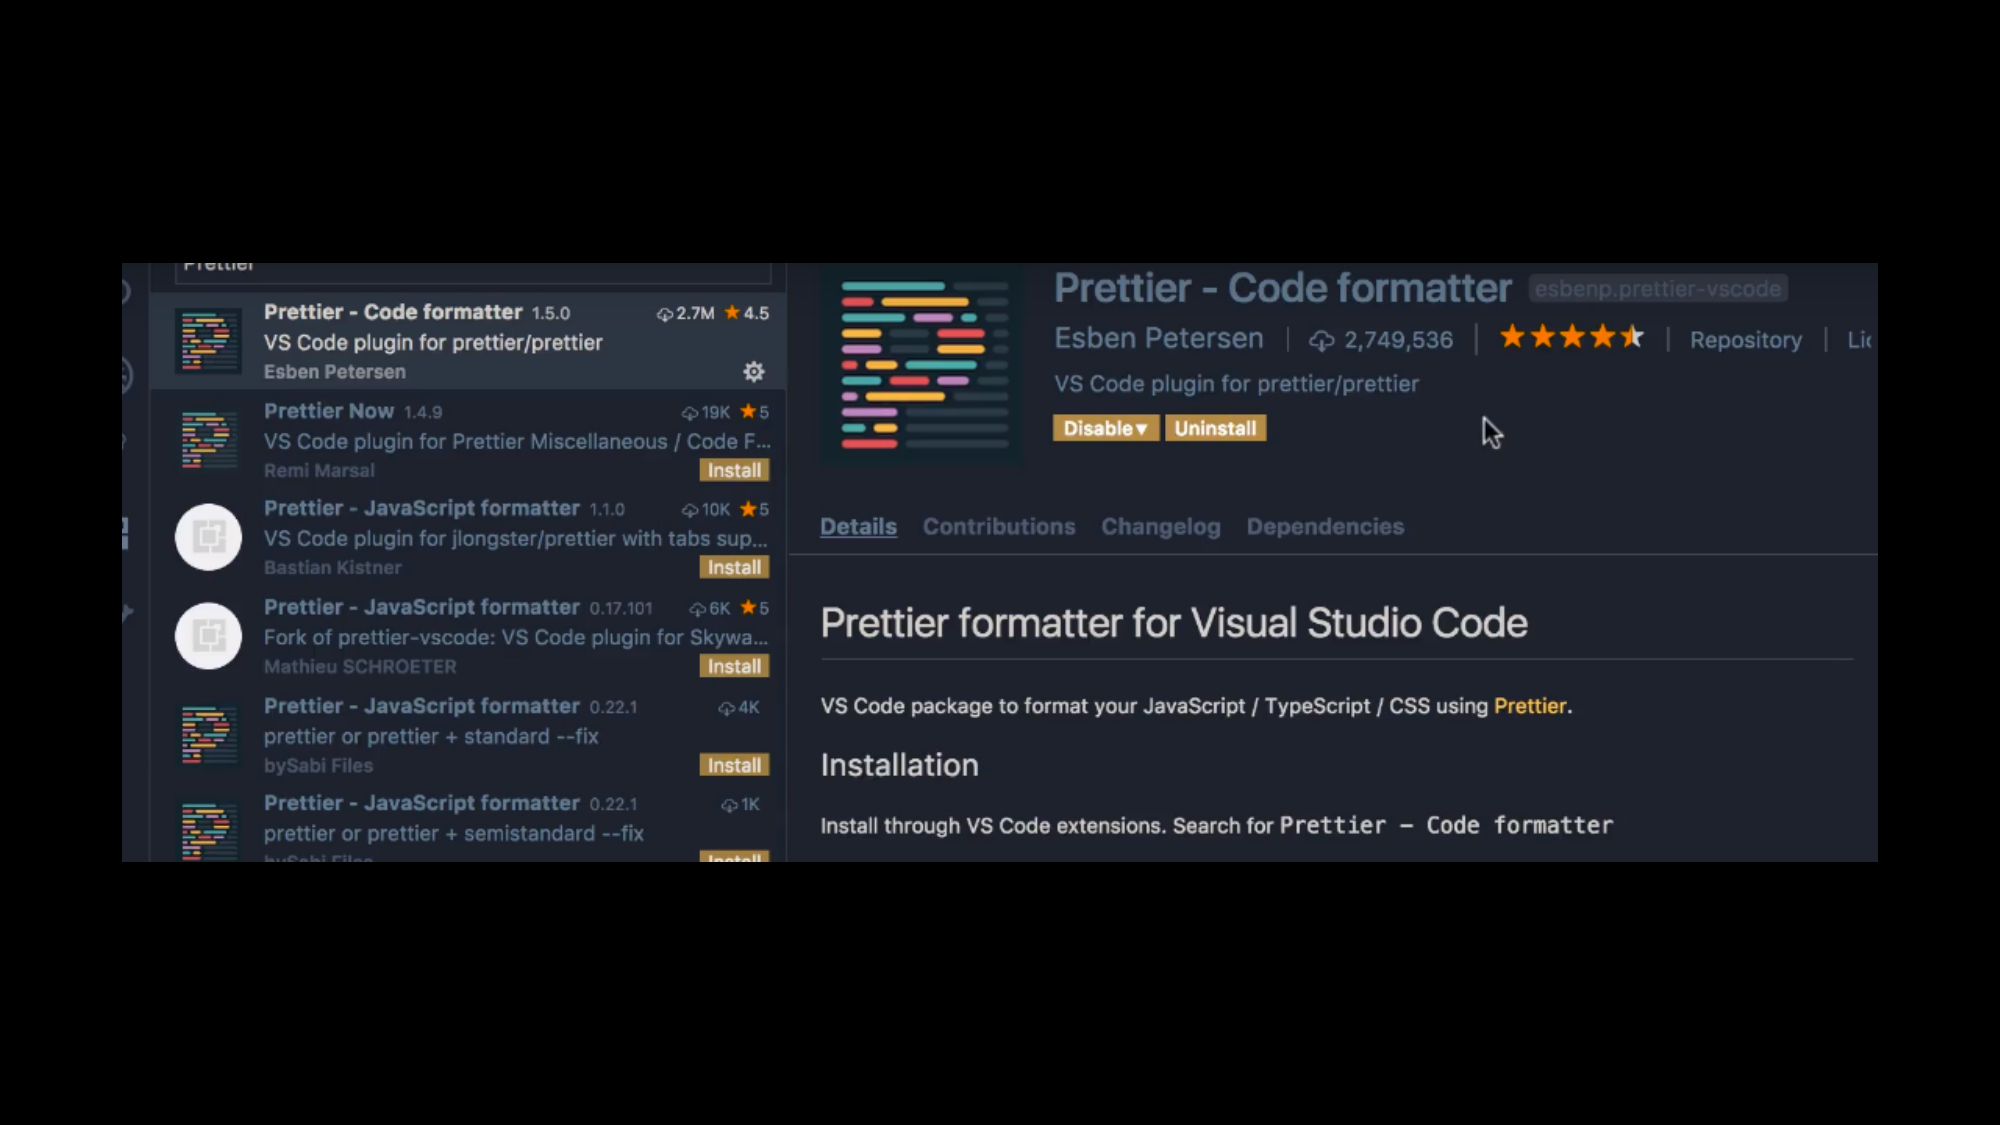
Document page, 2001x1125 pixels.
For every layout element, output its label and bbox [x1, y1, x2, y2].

picture [121, 263, 1878, 862]
